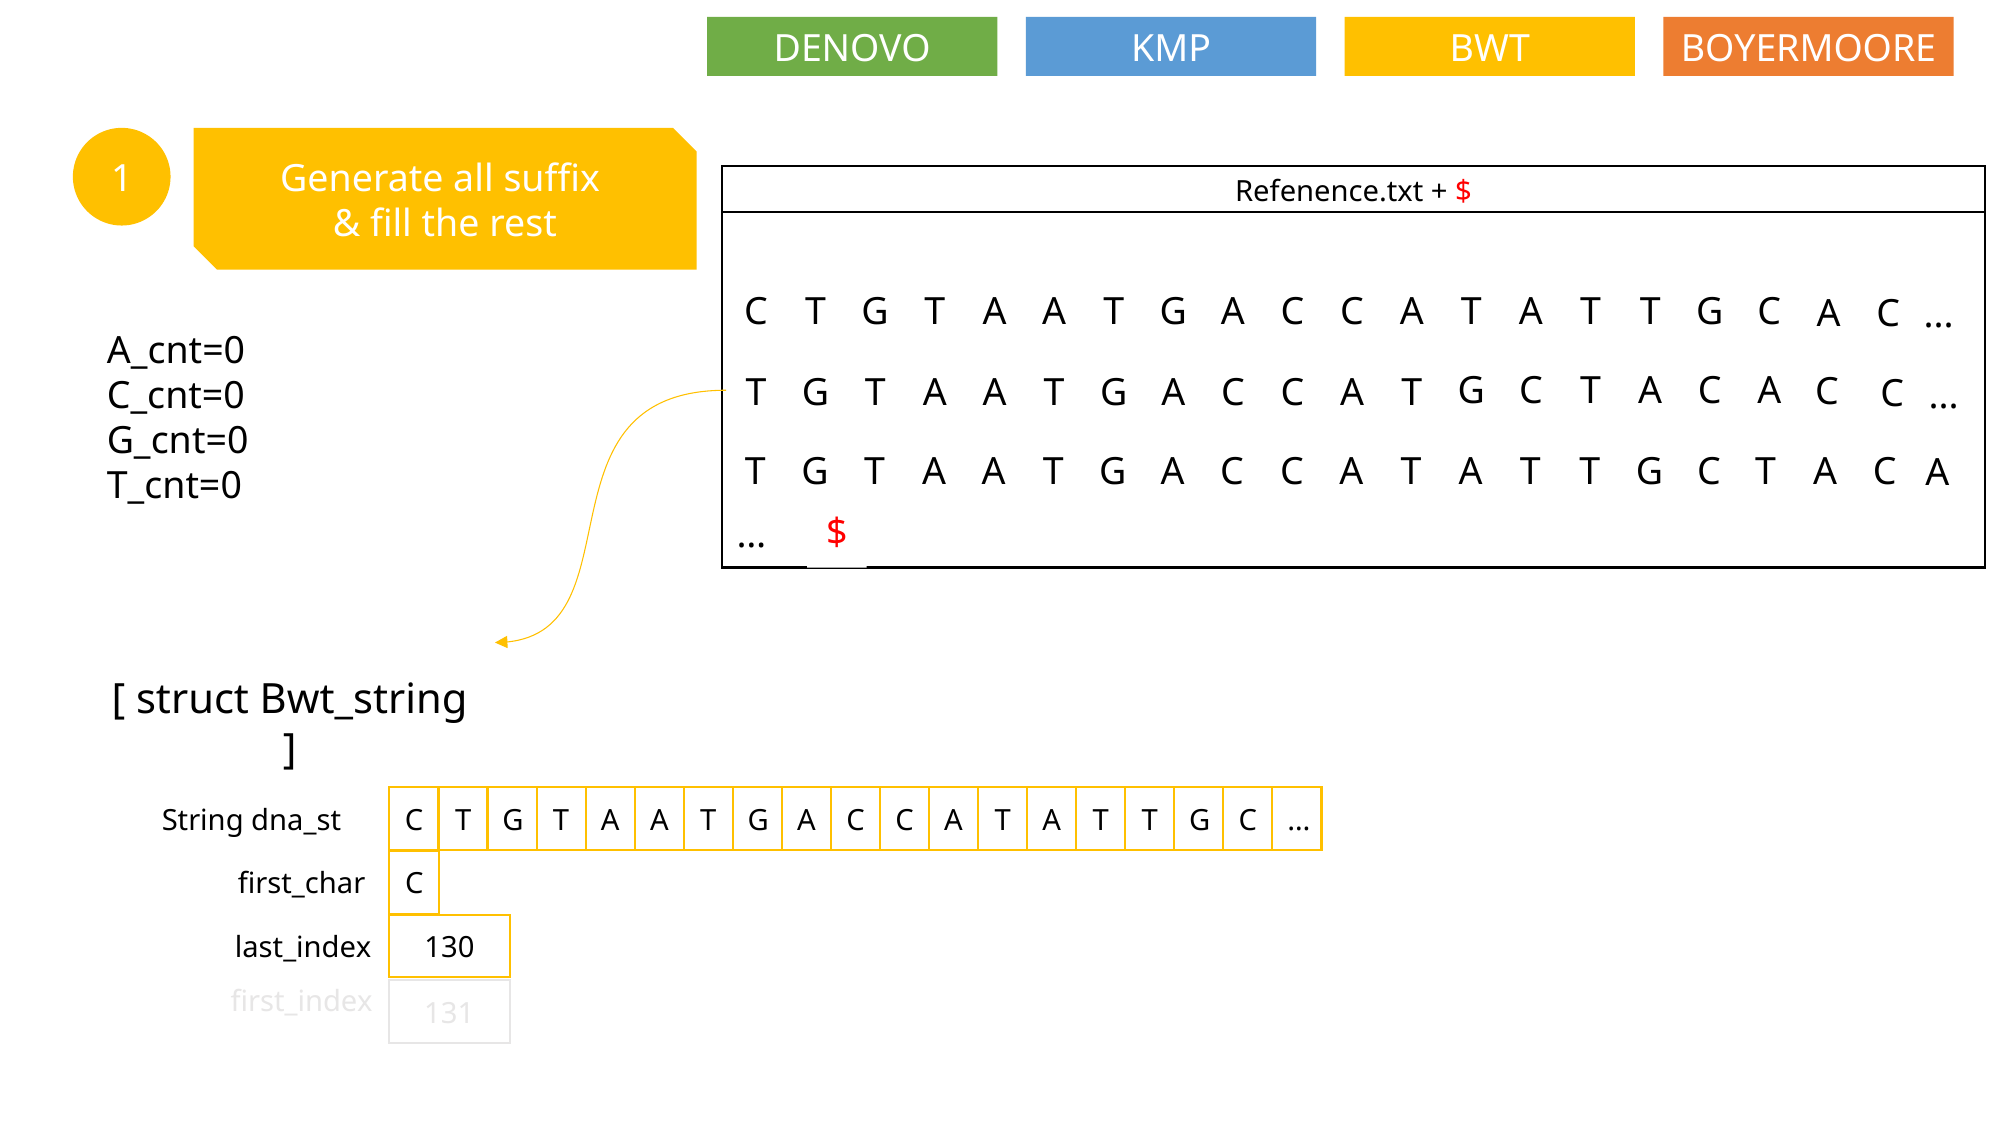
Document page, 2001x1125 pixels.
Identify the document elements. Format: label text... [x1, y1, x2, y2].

text_box 1 [71, 126, 172, 227]
text_box BOYERMOORE [1662, 16, 1955, 77]
text_box DENOVO [706, 16, 998, 77]
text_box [721, 166, 1985, 568]
text_box BWT [1344, 16, 1636, 77]
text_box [92, 681, 1322, 1043]
text_box Generate all suffix & fill the rest [192, 126, 698, 271]
text_box A_cnt=0 C_cnt=0 G_cnt=0 T_cnt=0 [92, 318, 450, 559]
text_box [494, 390, 727, 643]
text_box KMP [1025, 16, 1317, 77]
